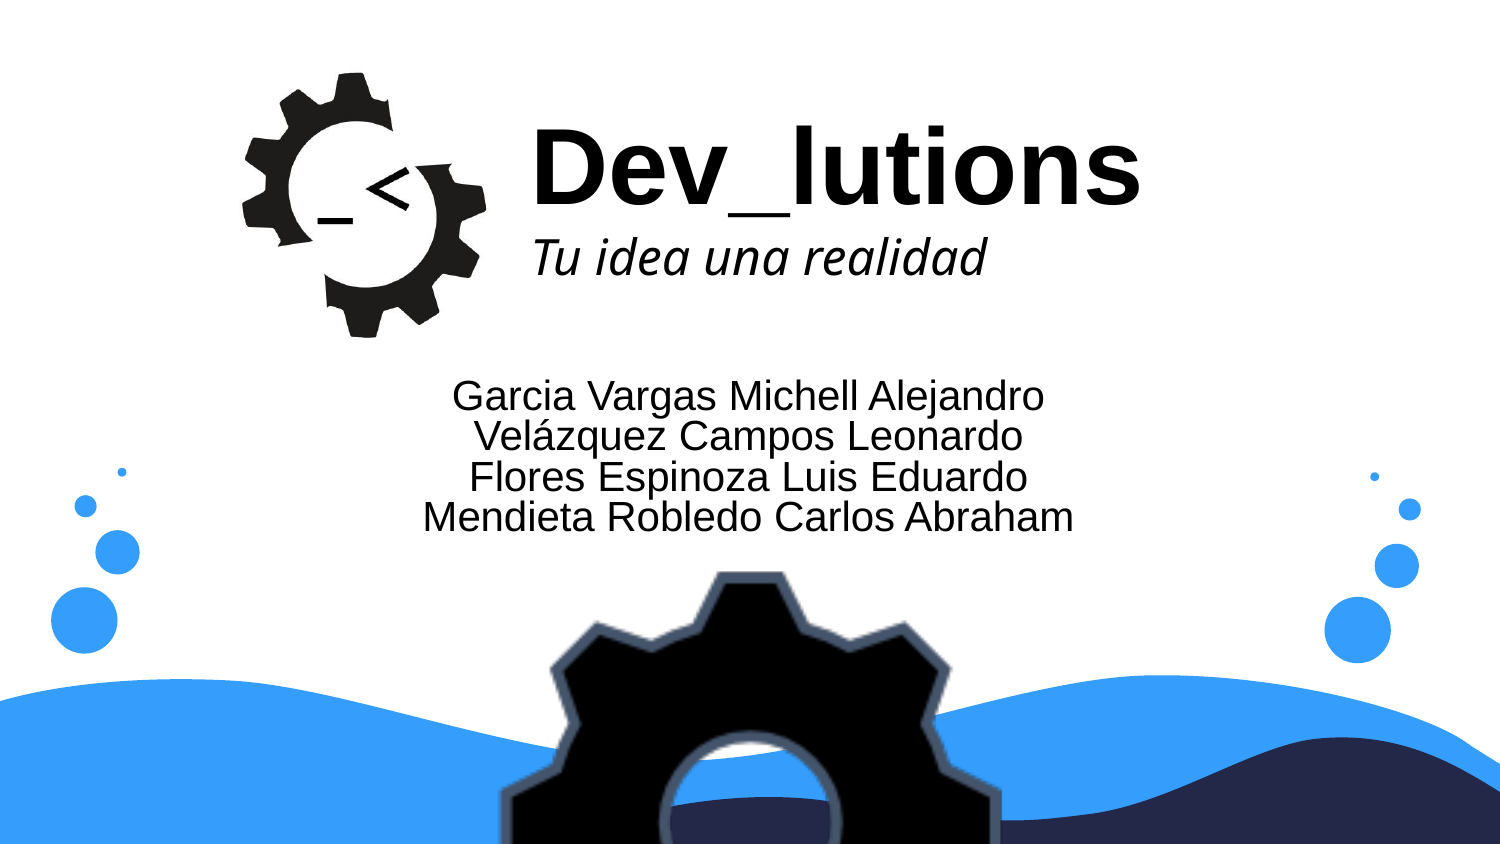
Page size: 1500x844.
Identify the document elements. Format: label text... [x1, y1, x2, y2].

title Dev_lutions Tu idea una realidad [515, 22, 1166, 359]
picture [330, 481, 1433, 844]
text_box [13, 22, 361, 123]
picture [0, 0, 516, 360]
subtitle Garcia Vargas Michell Alejandro Velázquez Campos Leonardo Flores Espinoza Luis Eduardo Mendieta Robledo Carlos Abraham [303, 359, 1194, 559]
